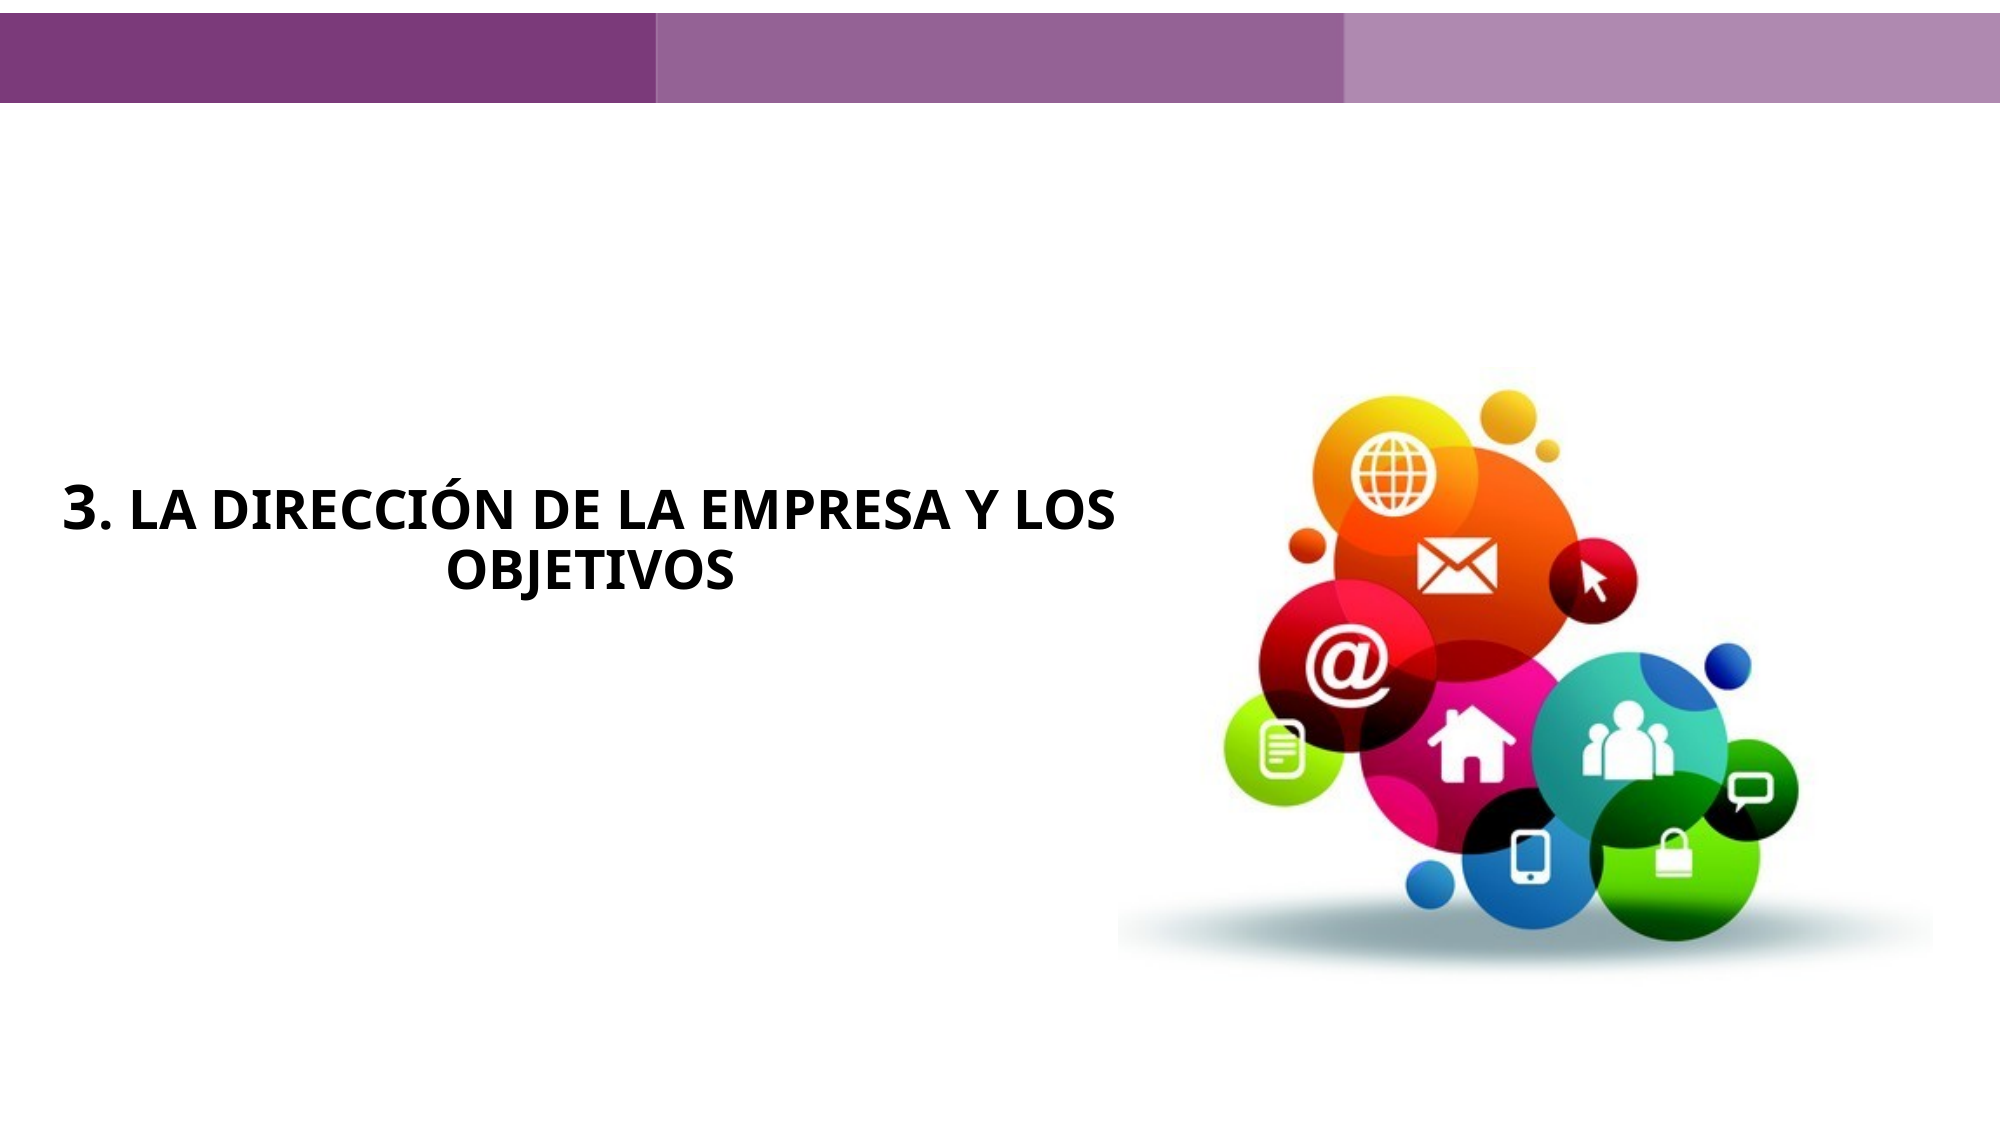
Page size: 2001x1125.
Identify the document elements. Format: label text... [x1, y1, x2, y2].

title 3. LA DIRECCIÓN DE LA EMPRESA Y LOS OBJETIVOS [25, 468, 1118, 610]
picture [0, 13, 2000, 103]
picture [1118, 367, 1933, 987]
